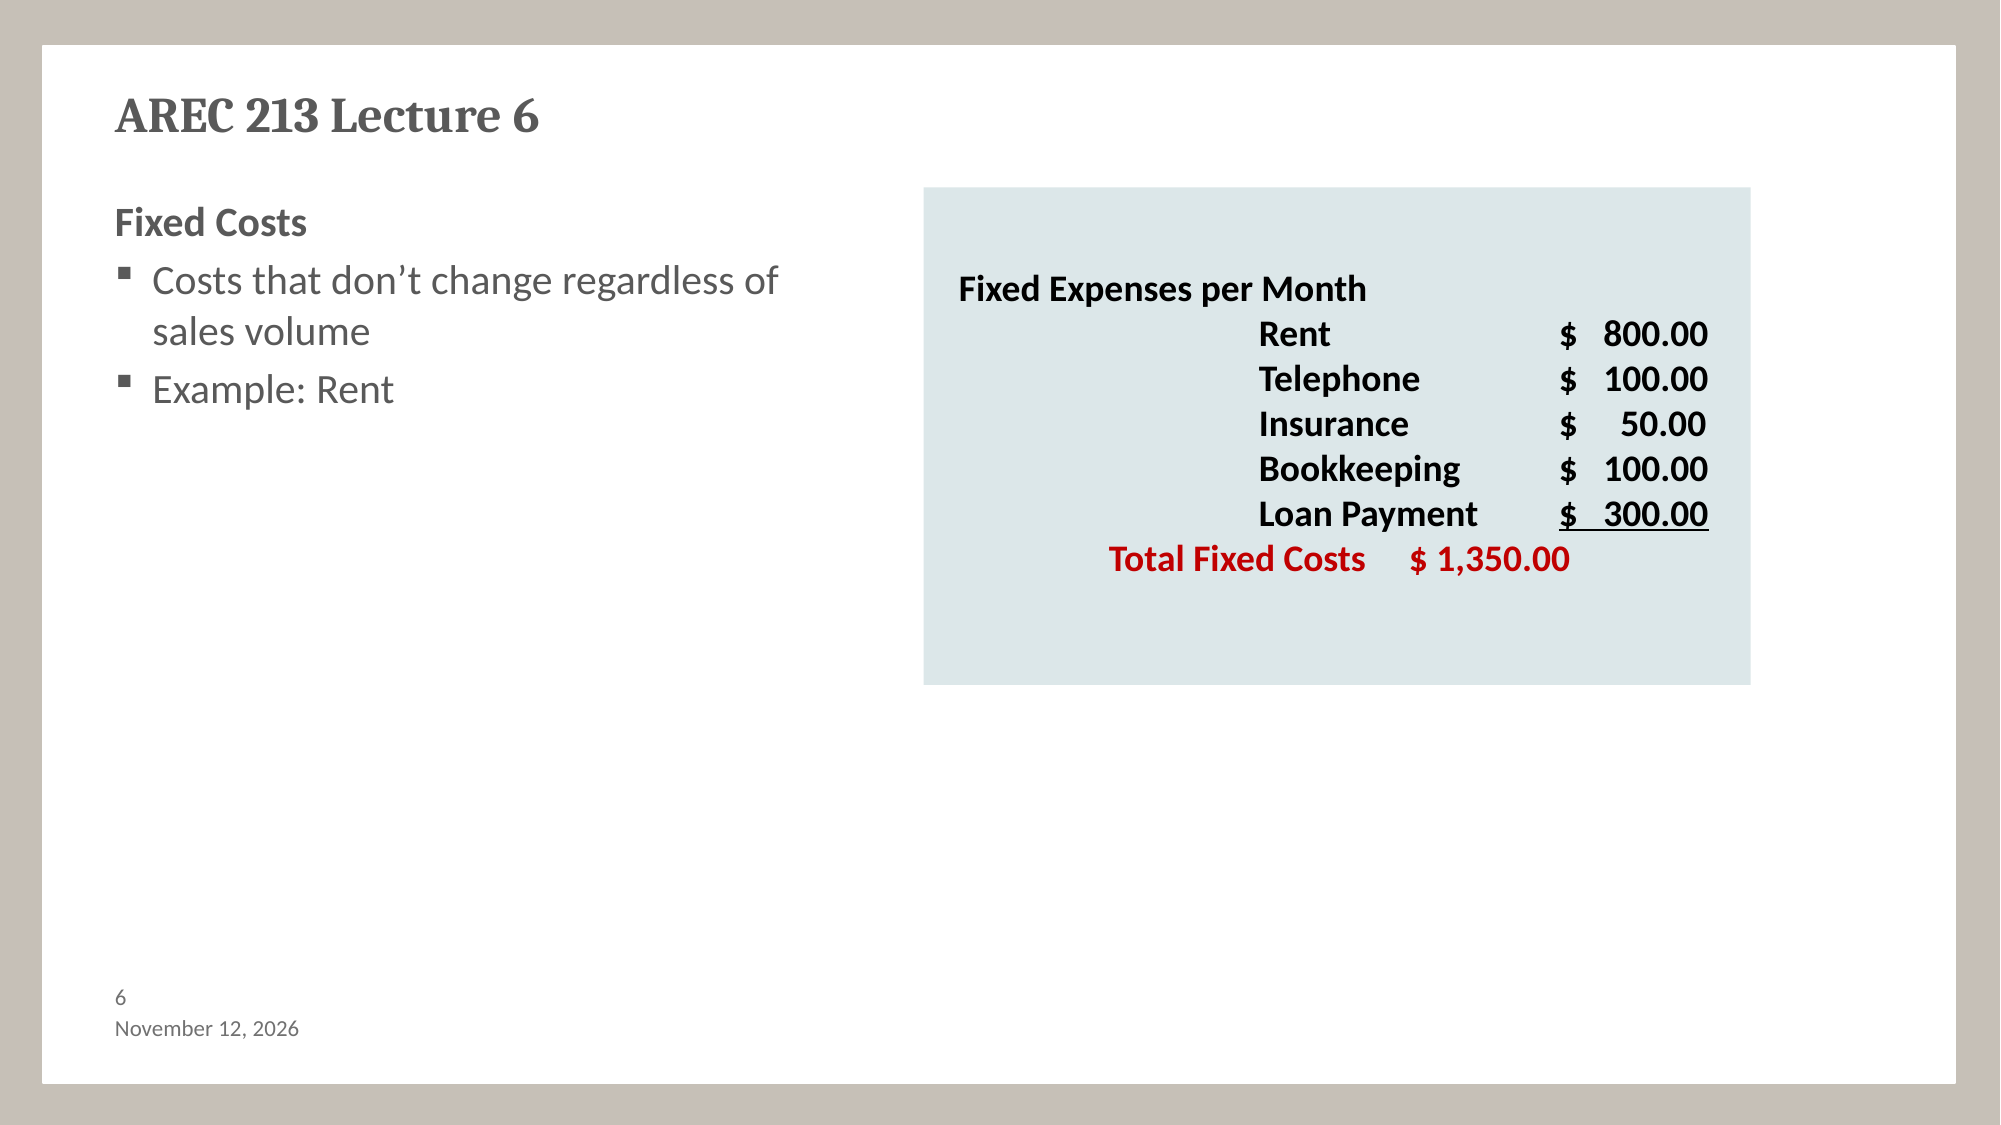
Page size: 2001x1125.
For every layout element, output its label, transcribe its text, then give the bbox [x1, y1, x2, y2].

list Fixed Costs Costs that don’t change regardless of sales volume Example: Rent [99, 188, 815, 938]
title AREC 213 Lecture 6 [99, 75, 1900, 188]
slide_number 5 [99, 982, 180, 1013]
text_box [923, 187, 1751, 685]
text_box [43, 45, 1955, 1084]
text_box Fixed Expenses per Month Rent $ 800.00 Telephone $ 100.00 Insurance $ 50.00 Bookkeeping $ 100.00 Loan Payment $ 300.00 Total Fixed Costs $ 1,350.00 [944, 256, 1733, 617]
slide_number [99, 1012, 500, 1043]
